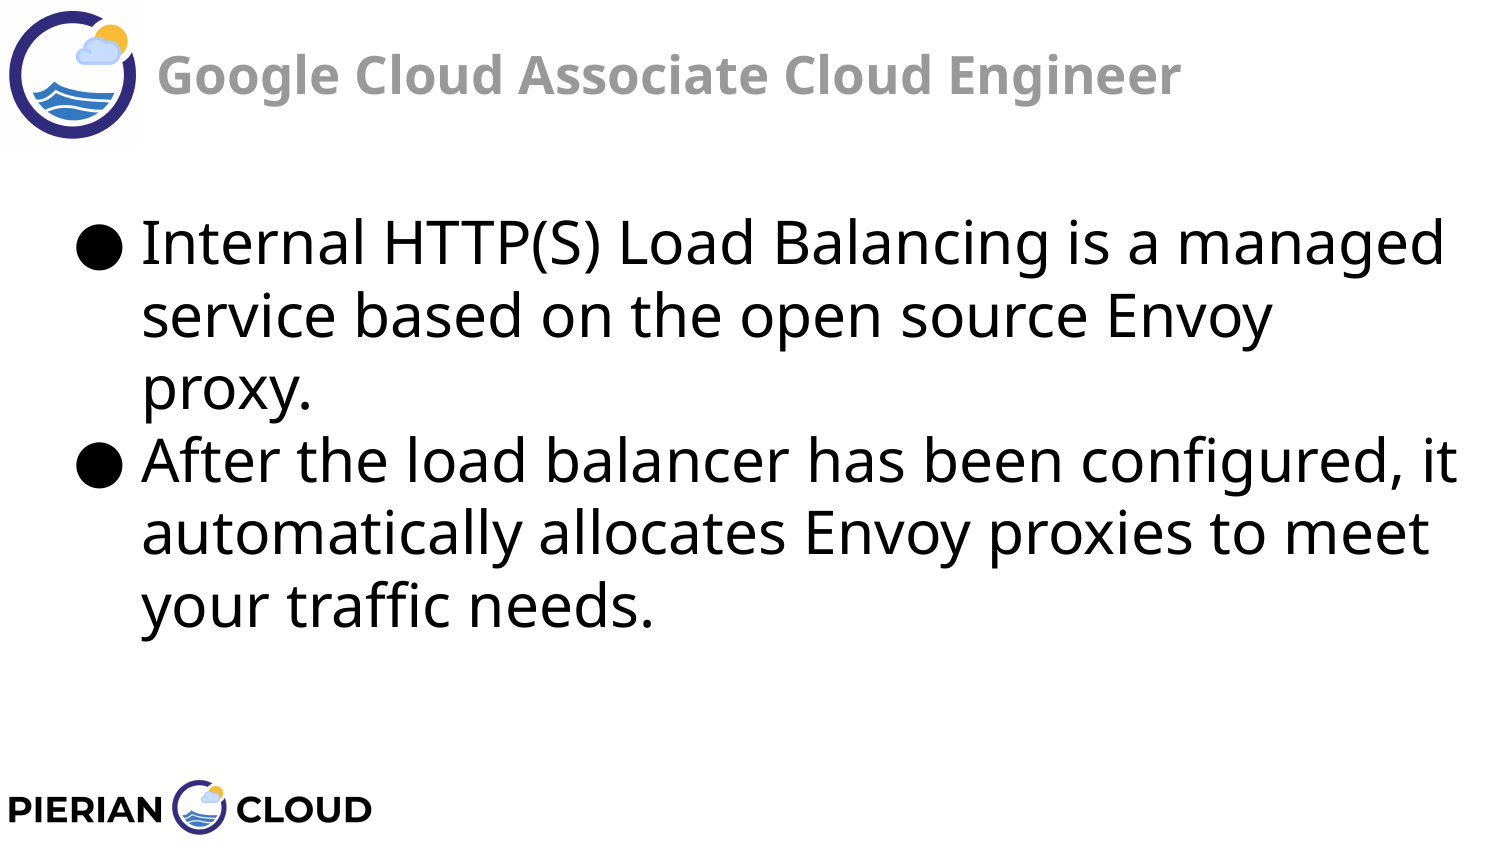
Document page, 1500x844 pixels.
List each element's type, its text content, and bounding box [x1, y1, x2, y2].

subtitle Internal HTTP(S) Load Balancing is a managed service based on the open source Envoy proxy. After the load balancer has been configured, it automatically allocates Envoy proxies to meet your traffic needs. [51, 189, 1476, 750]
picture [0, 0, 142, 146]
title Google Cloud Associate Cloud Engineer [146, 25, 1420, 120]
picture [0, 758, 375, 844]
